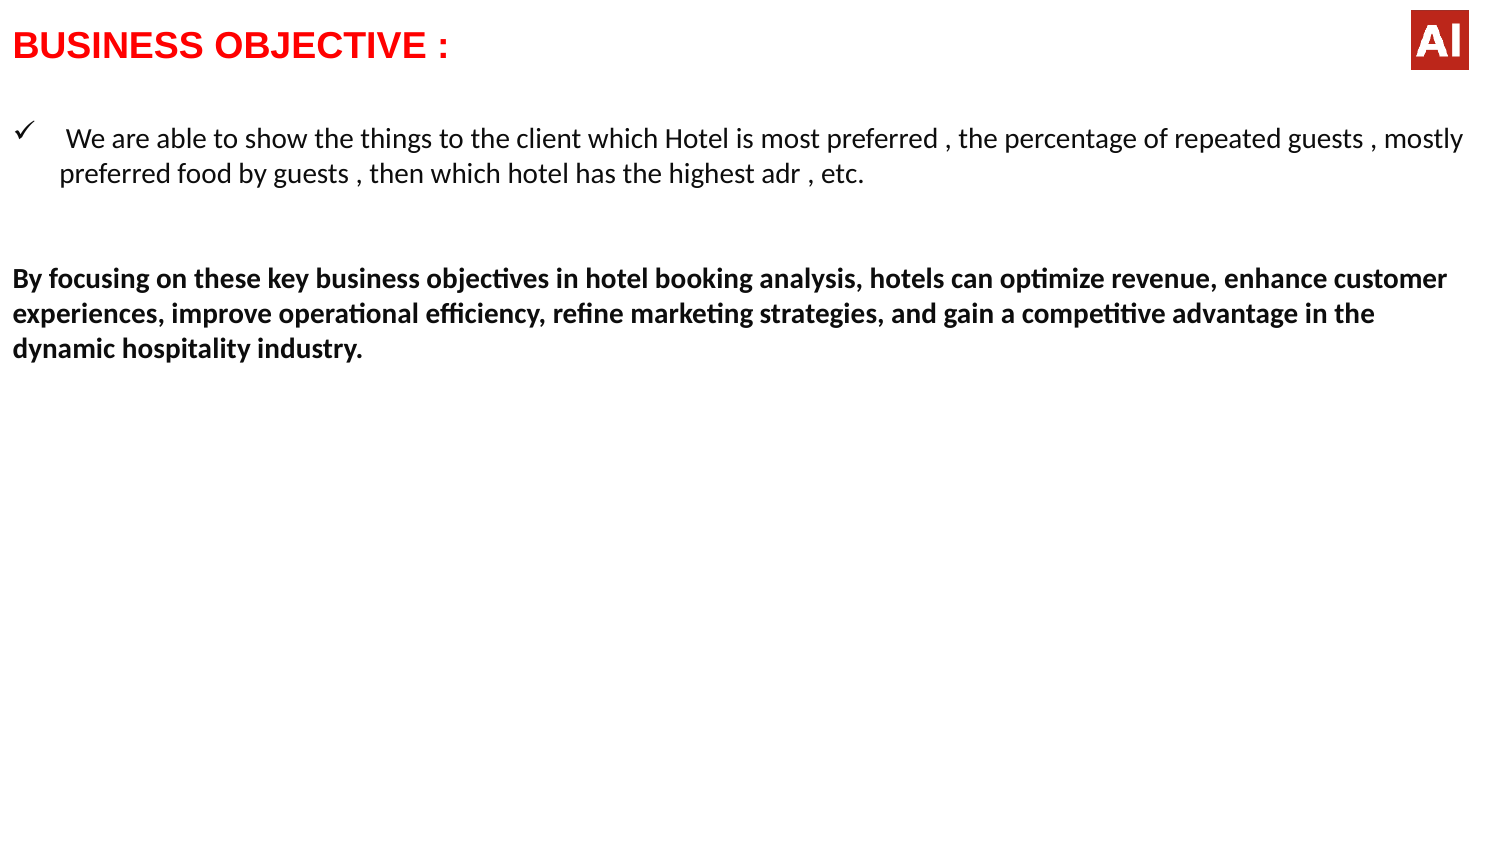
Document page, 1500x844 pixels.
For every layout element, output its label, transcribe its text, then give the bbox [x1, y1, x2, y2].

list We are able to show the things to the client which Hotel is most preferred , the percentage of repeated guests , mostly preferred food by guests , then which hotel has the highest adr , etc. By focusing on these key business objectives in hotel booking analysis, hotels can optimize revenue, enhance customer experiences, improve operational efficiency, refine marketing strategies, and gain a competitive advantage in the dynamic hospitality industry. [12, 84, 1475, 403]
picture [1411, 10, 1469, 70]
title BUSINESS OBJECTIVE : [12, 21, 612, 67]
